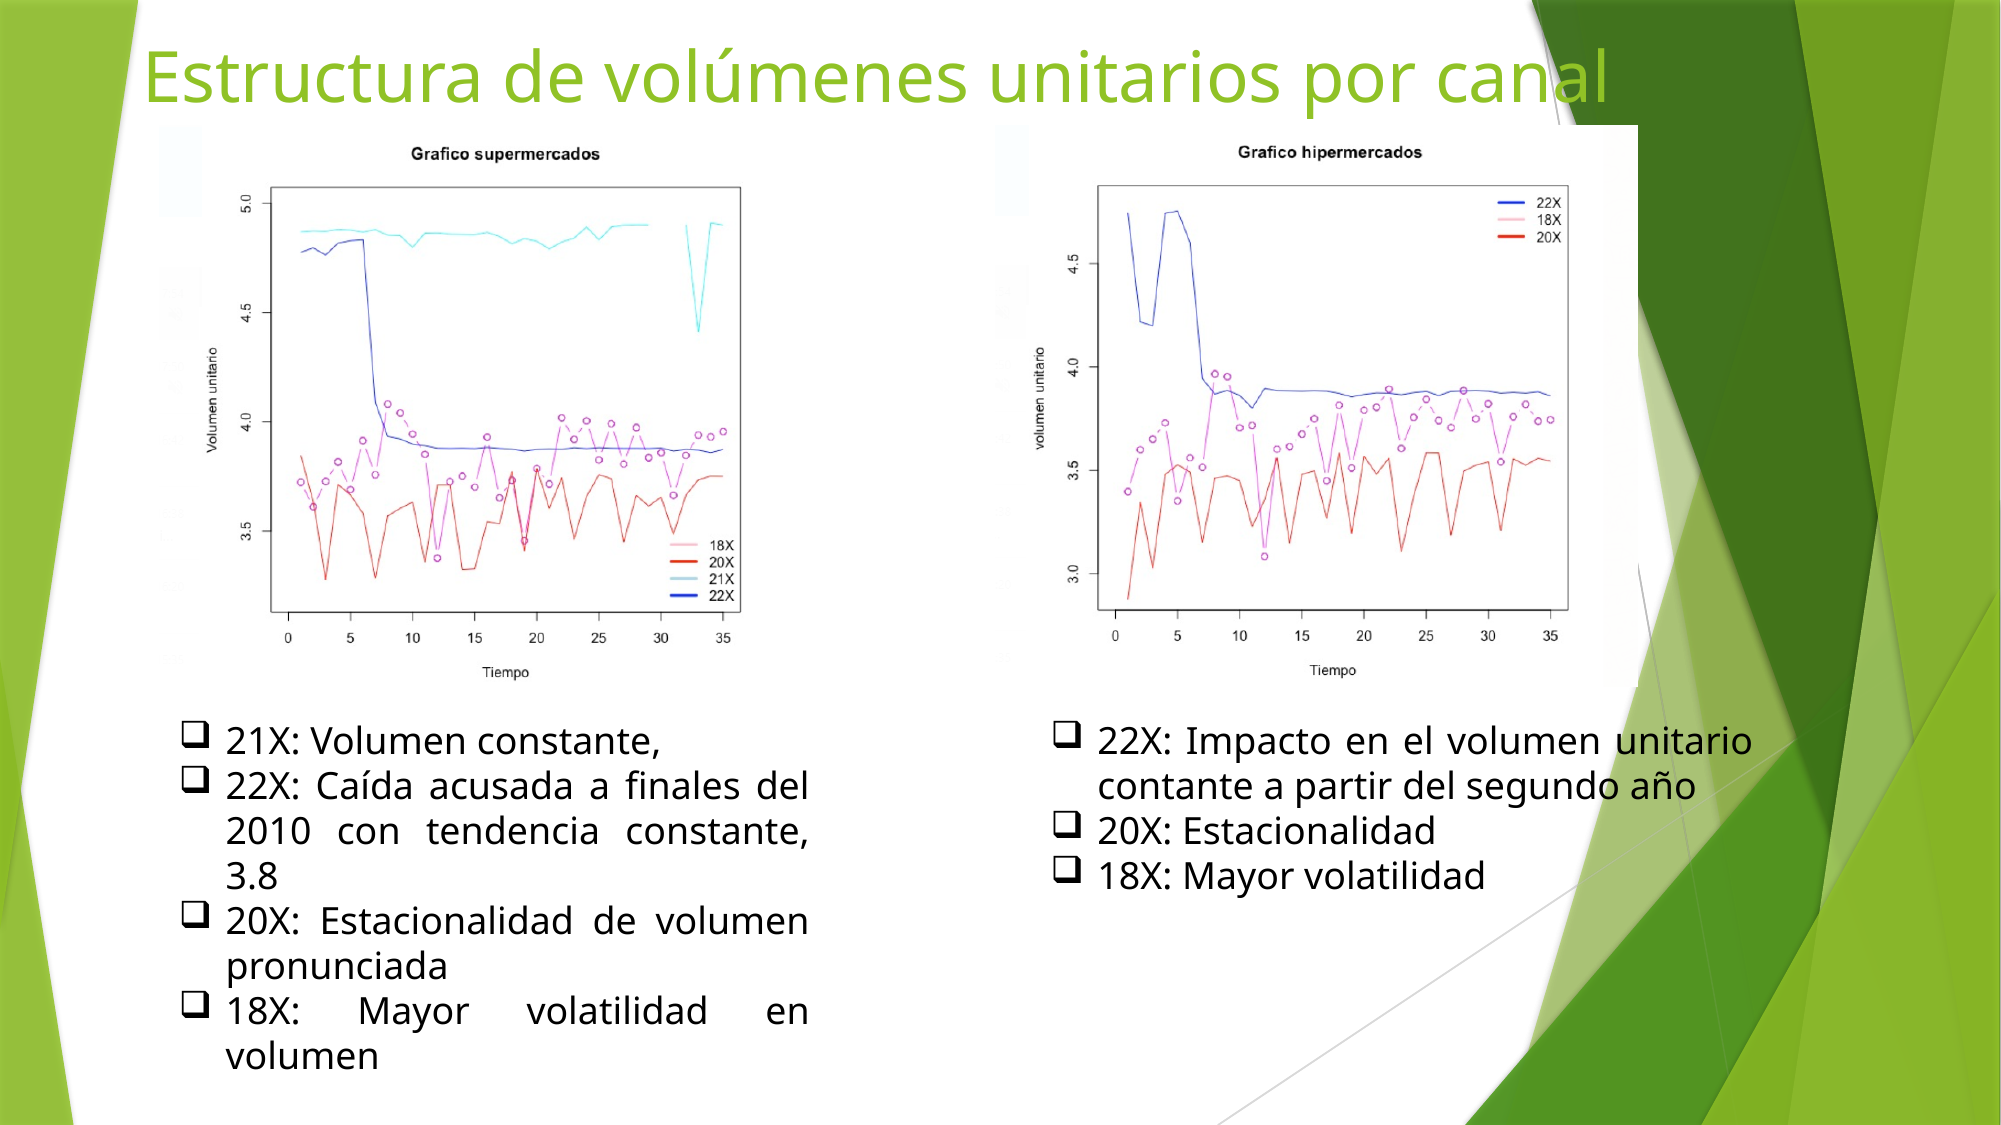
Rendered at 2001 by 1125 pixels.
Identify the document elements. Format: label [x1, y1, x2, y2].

picture [995, 125, 1638, 688]
text_box [0, 0, 2000, 1125]
picture [158, 125, 771, 691]
